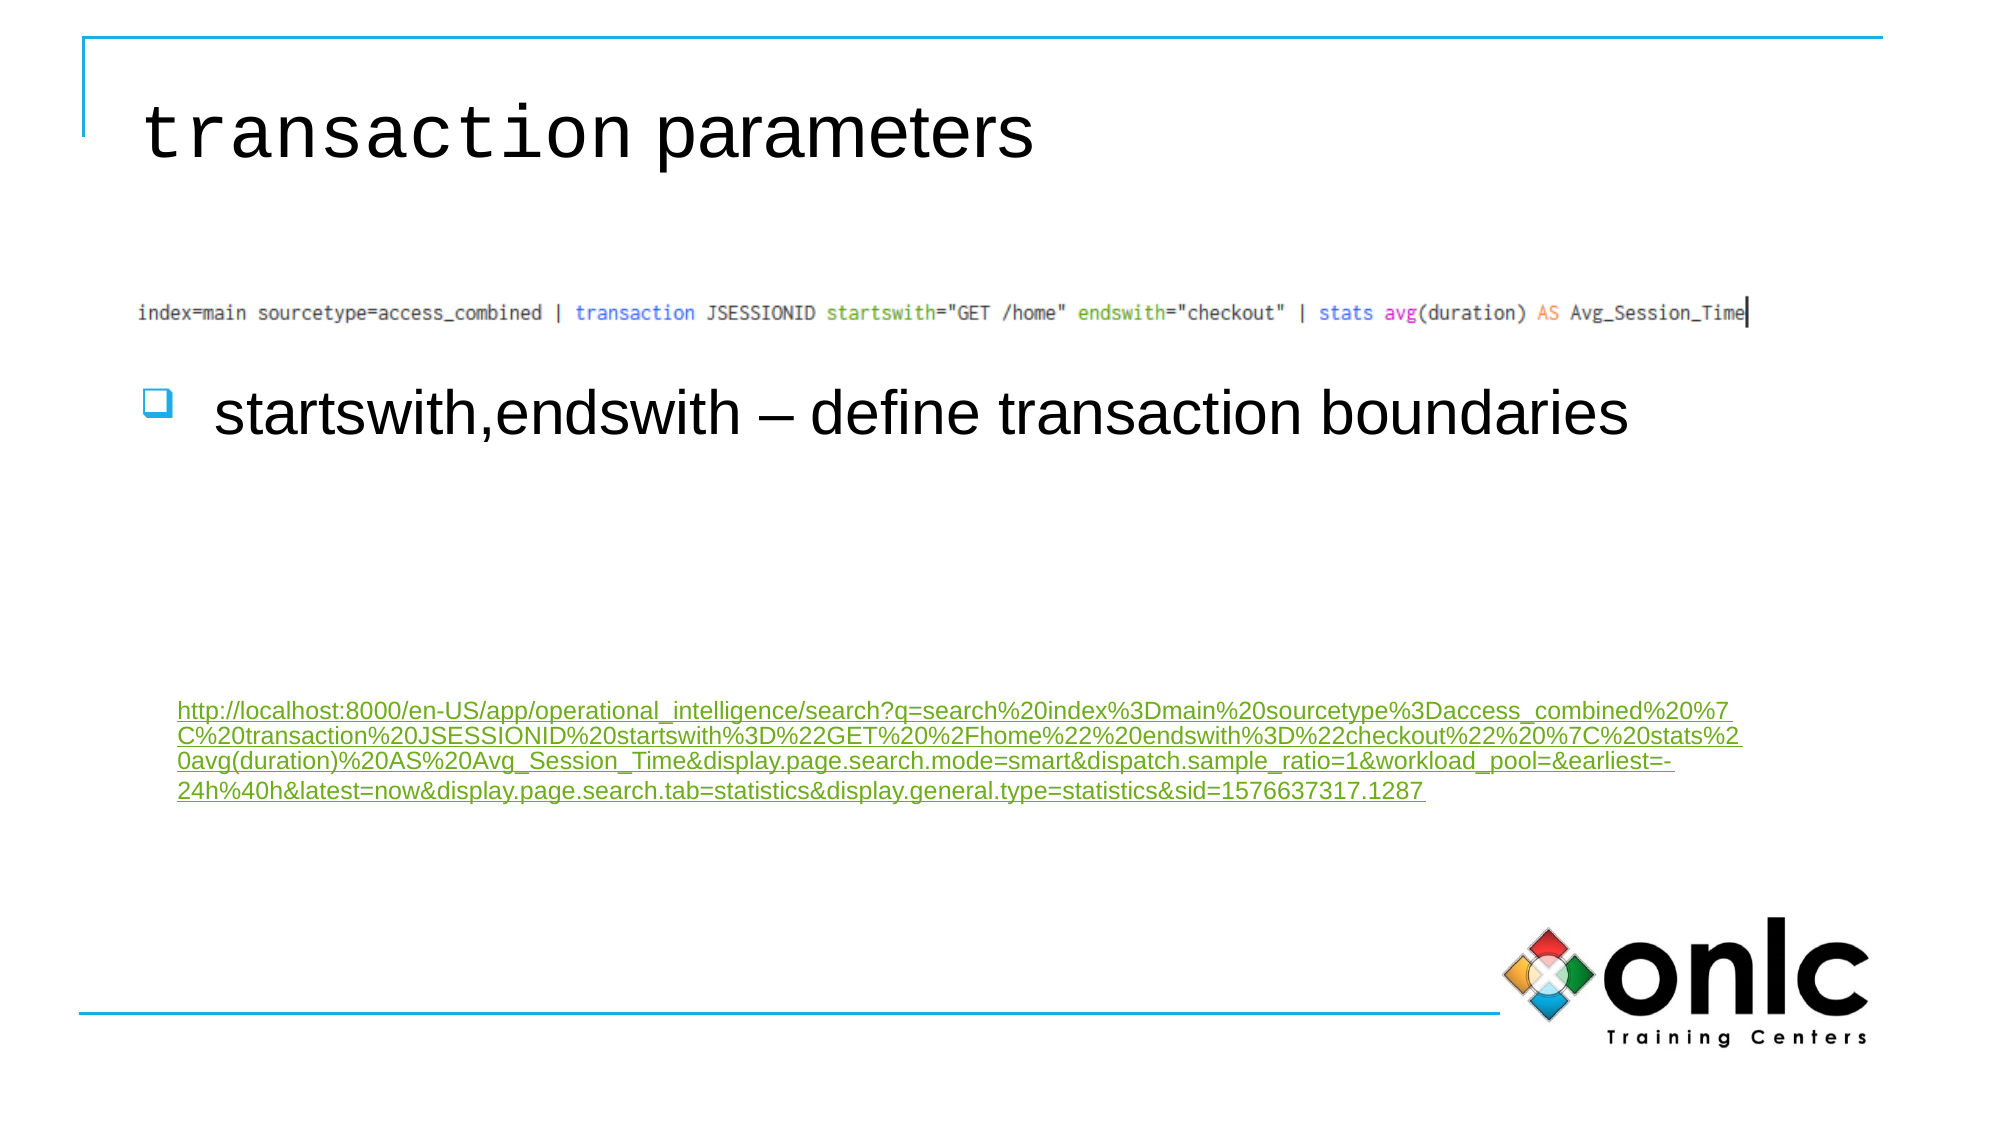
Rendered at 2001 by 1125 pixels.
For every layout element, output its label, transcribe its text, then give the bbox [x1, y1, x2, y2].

title transaction parameters [125, 75, 1875, 262]
picture [1500, 912, 1875, 1059]
text_box http://localhost:8000/en-US/app/operational_intelligence/search?q=search%20index%3Dmain%20sourcetype%3Daccess_combined%20%7C%20transaction%20JSESSIONID%20startswith%3D%22GET%20%2Fhome%22%20endswith%3D%22checkout%22%20%7C%20stats%20avg(duration)%20AS%20Avg_Session_Time&display.page.search.mode=smart&dispatch.sample_ratio=1&workload_pool=&earliest=-24h%40h&latest=now&display.page.search.tab=statistics&display.general.type=statistics&sid=1576637317.1287 [162, 687, 1766, 763]
list startswith,endswith – define transaction boundaries [125, 364, 1875, 900]
picture [124, 287, 1767, 340]
